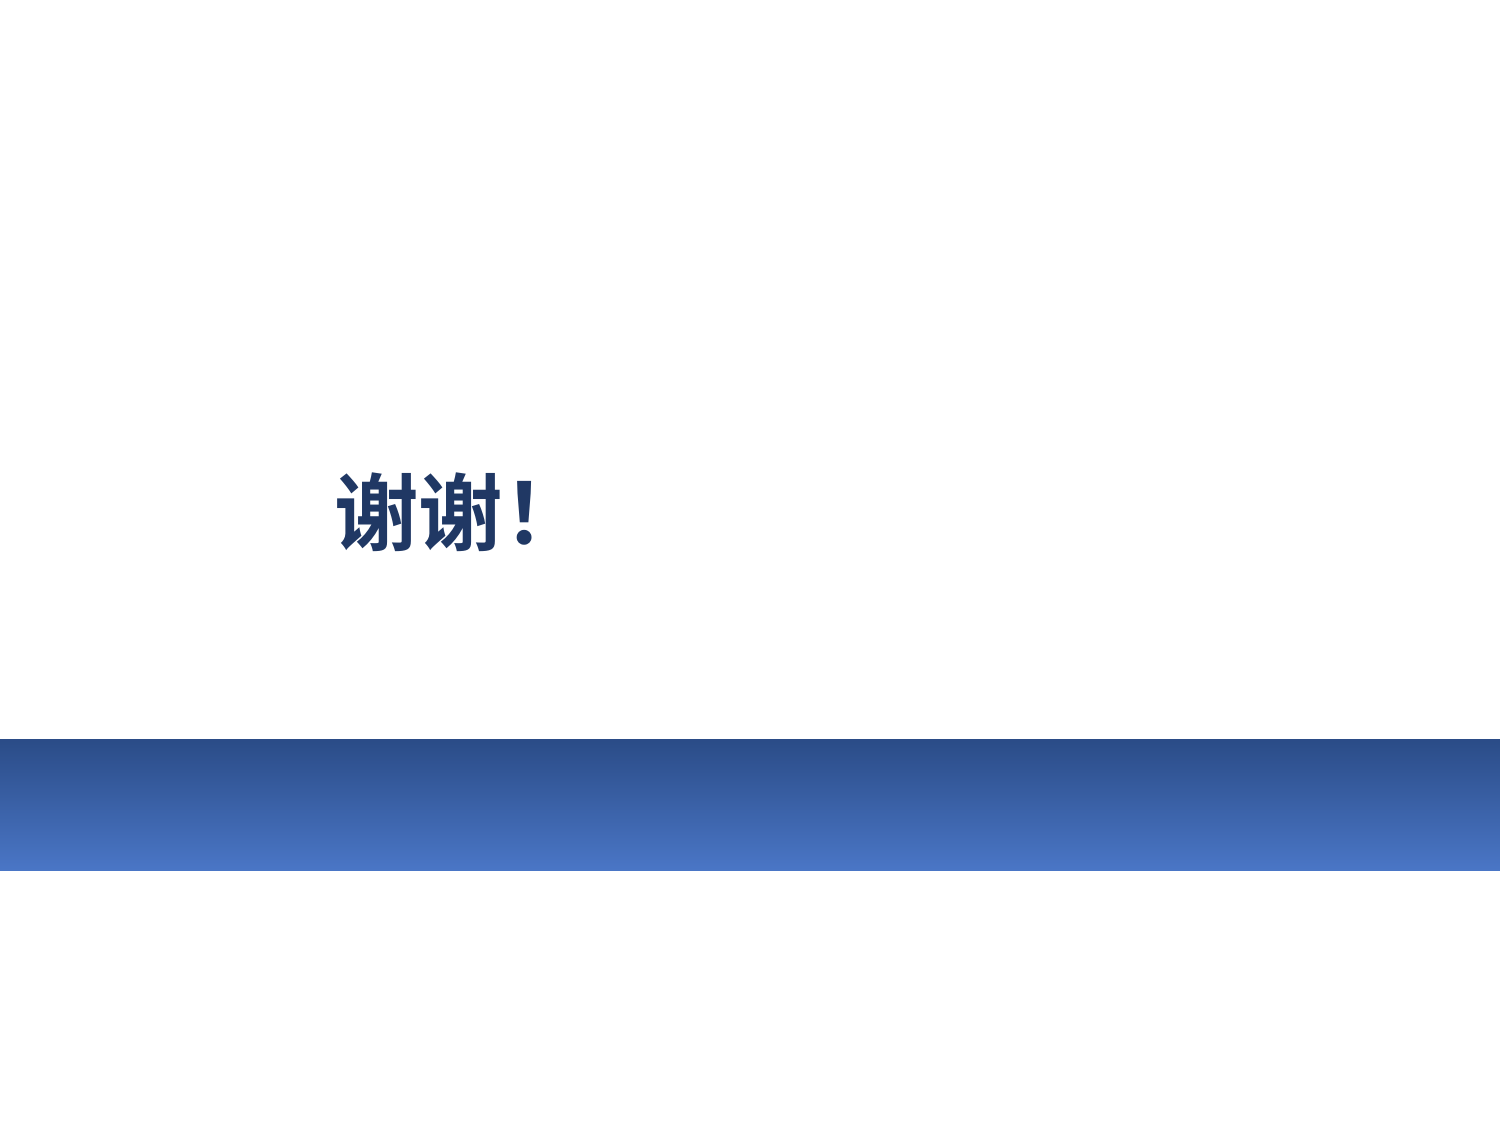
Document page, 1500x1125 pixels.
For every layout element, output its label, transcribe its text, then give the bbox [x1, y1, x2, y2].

subtitle 谢谢！ [157, 463, 766, 668]
